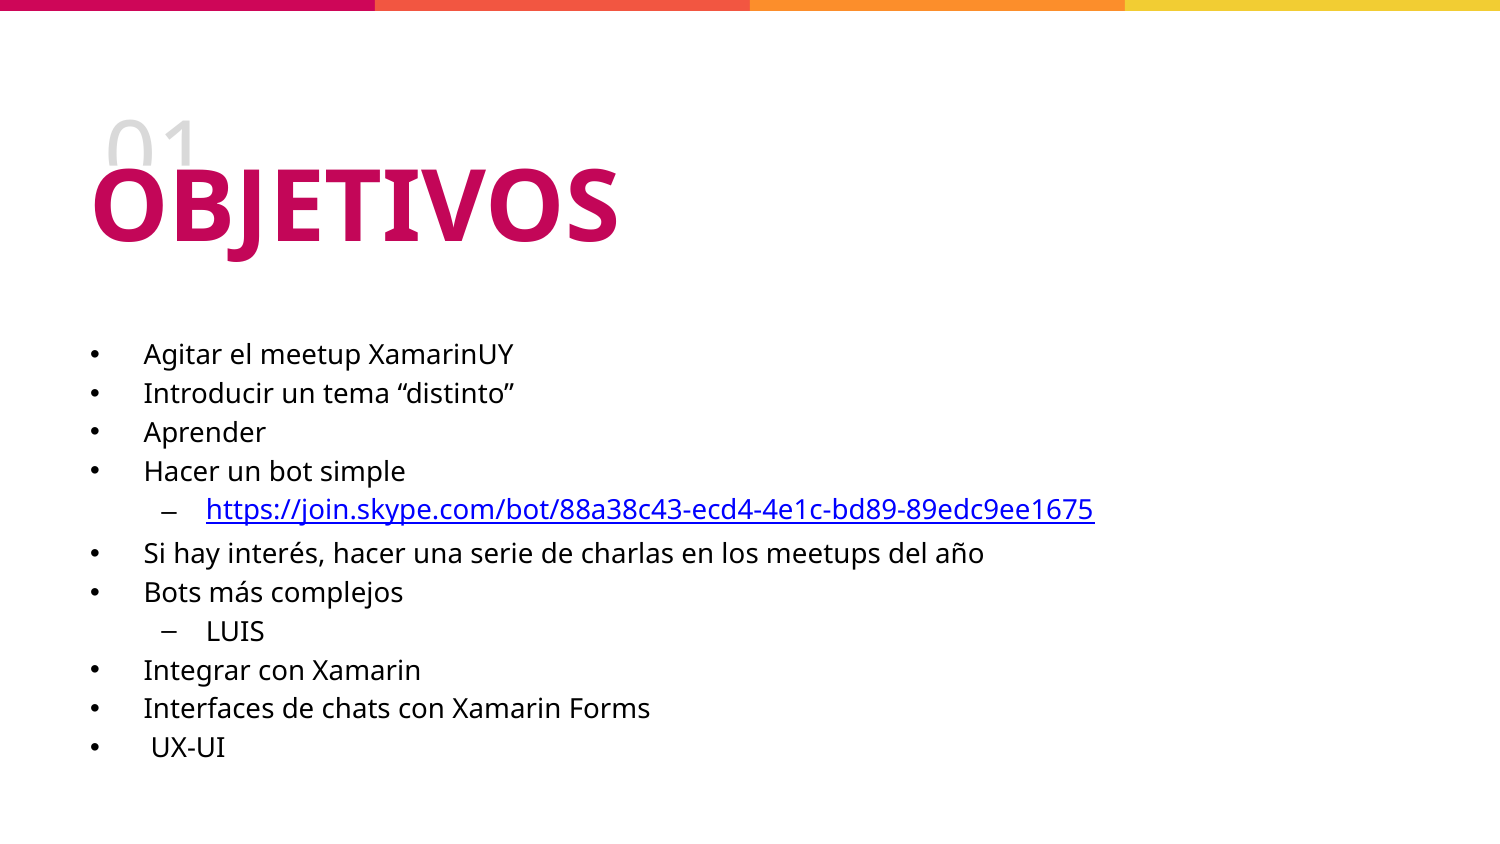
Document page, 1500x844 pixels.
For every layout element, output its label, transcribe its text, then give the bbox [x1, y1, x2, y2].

title 01 [75, 79, 240, 165]
picture [0, 0, 1500, 11]
list Agitar el meetup XamarinUY Introducir un tema “distinto” Aprender Hacer un bot simple https://join.skype.com/bot/88a38c43-ecd4-4e1c-bd89-89edc9ee1675 Si hay interés, hacer una serie de charlas en los meetups del año Bots más complejos LUIS Integrar con Xamarin Interfaces de chats con Xamarin Forms UX-UI [75, 290, 1425, 774]
list OBJETIVOS [74, 165, 756, 282]
